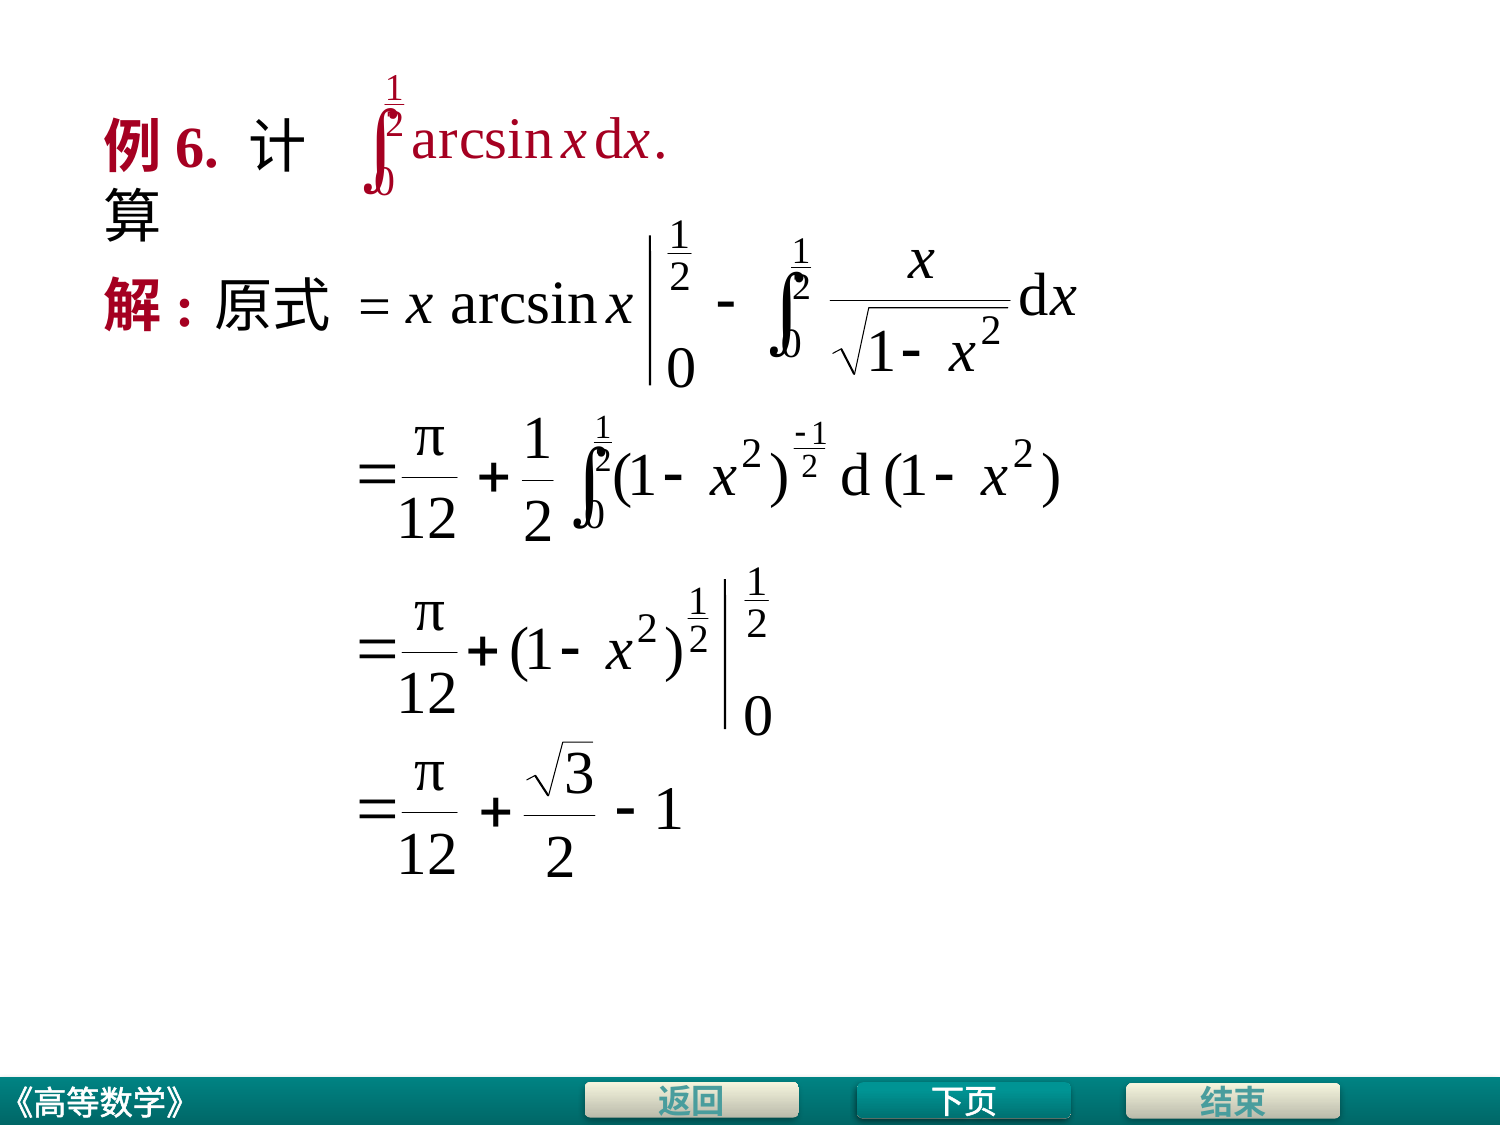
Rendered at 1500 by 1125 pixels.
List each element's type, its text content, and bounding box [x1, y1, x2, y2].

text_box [612, 781, 682, 833]
text_box 下页 [857, 1082, 1072, 1118]
title 例6. 计算 [88, 101, 344, 202]
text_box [472, 406, 1063, 547]
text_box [474, 735, 599, 883]
text_box 解: [88, 260, 200, 346]
text_box 原式 = [200, 260, 475, 346]
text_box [349, 578, 461, 719]
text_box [663, 209, 697, 394]
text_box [740, 556, 775, 741]
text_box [349, 403, 461, 544]
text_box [825, 226, 1081, 380]
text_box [349, 66, 667, 209]
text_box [713, 229, 821, 371]
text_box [399, 273, 636, 342]
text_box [349, 739, 461, 880]
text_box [462, 578, 713, 688]
